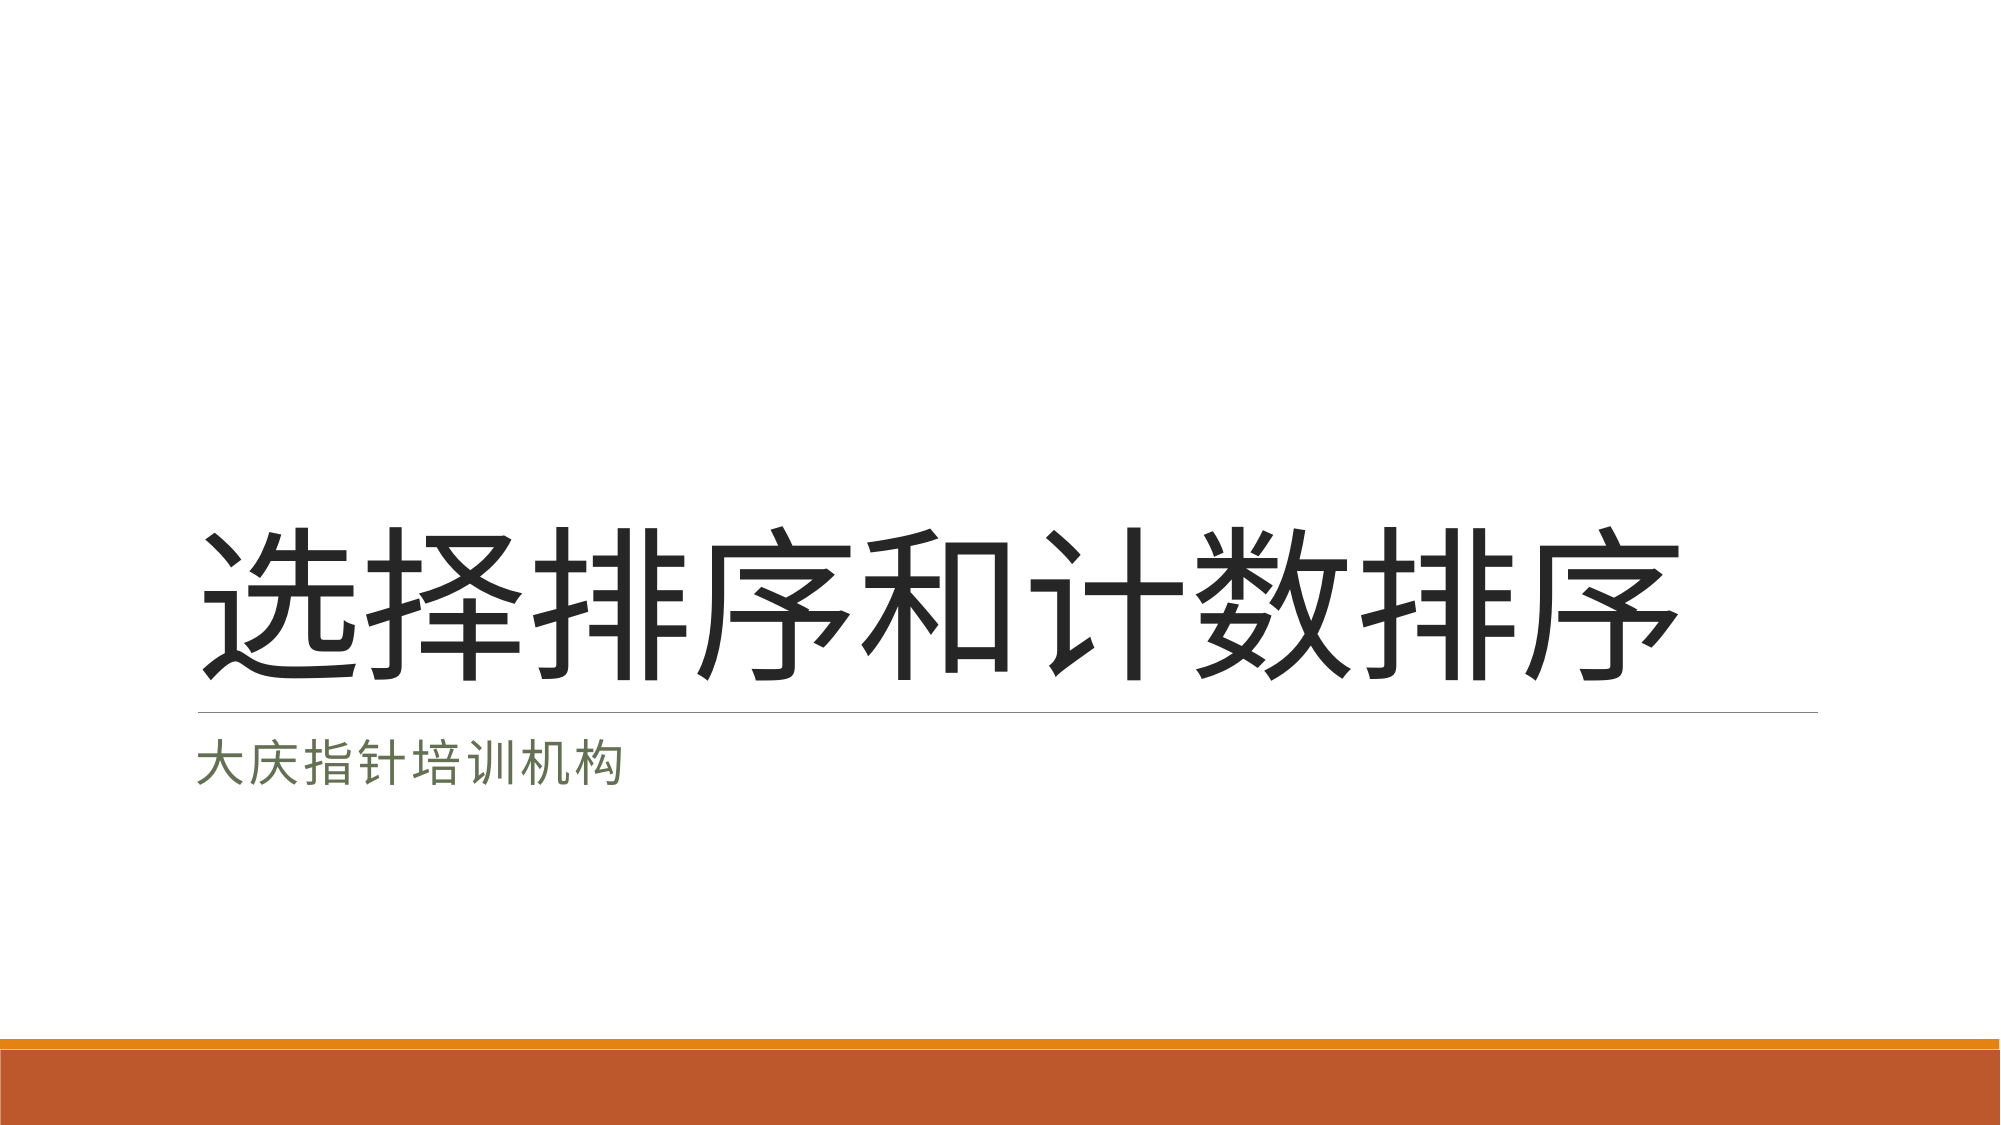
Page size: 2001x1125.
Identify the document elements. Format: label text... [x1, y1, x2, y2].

title 选择排序和计数排序 [180, 124, 1830, 710]
subtitle 大庆指针培训机构 [180, 730, 1831, 919]
